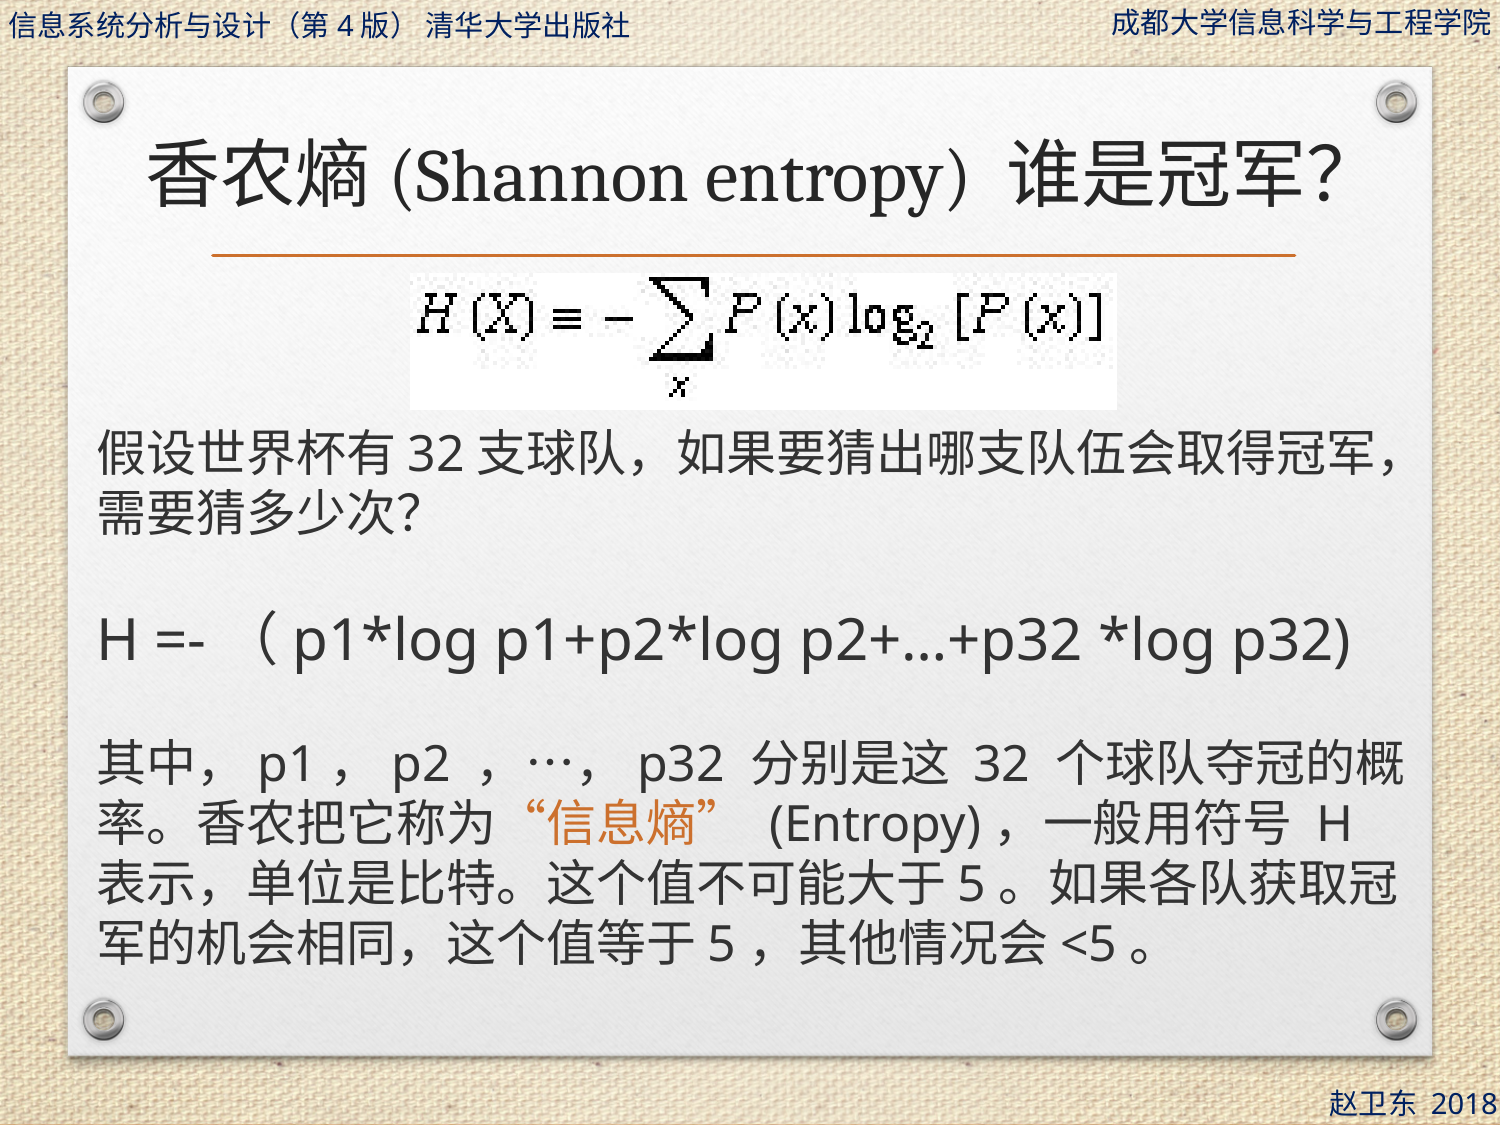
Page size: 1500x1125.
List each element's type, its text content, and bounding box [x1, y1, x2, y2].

title 香农熵(Shannon entropy) 谁是冠军？ [88, 104, 1439, 238]
picture [0, 0, 1500, 1125]
text_box 假设世界杯有32支球队，如果要猜出哪支队伍会取得冠军，需要猜多少次？ H =-（p1*log p1+p2*log p2+…+p32 *log p32) 其中，p1，p2 ，…，p32 分别是这 32 个球队夺冠的概率。香农把它称为“信息熵” (Entropy)，一般用符号 H 表示，单位是比特。这个值不可能大于5。如果各队获取冠军的机会相同，这个值等于5，其他情况会<5。 [81, 414, 1432, 980]
